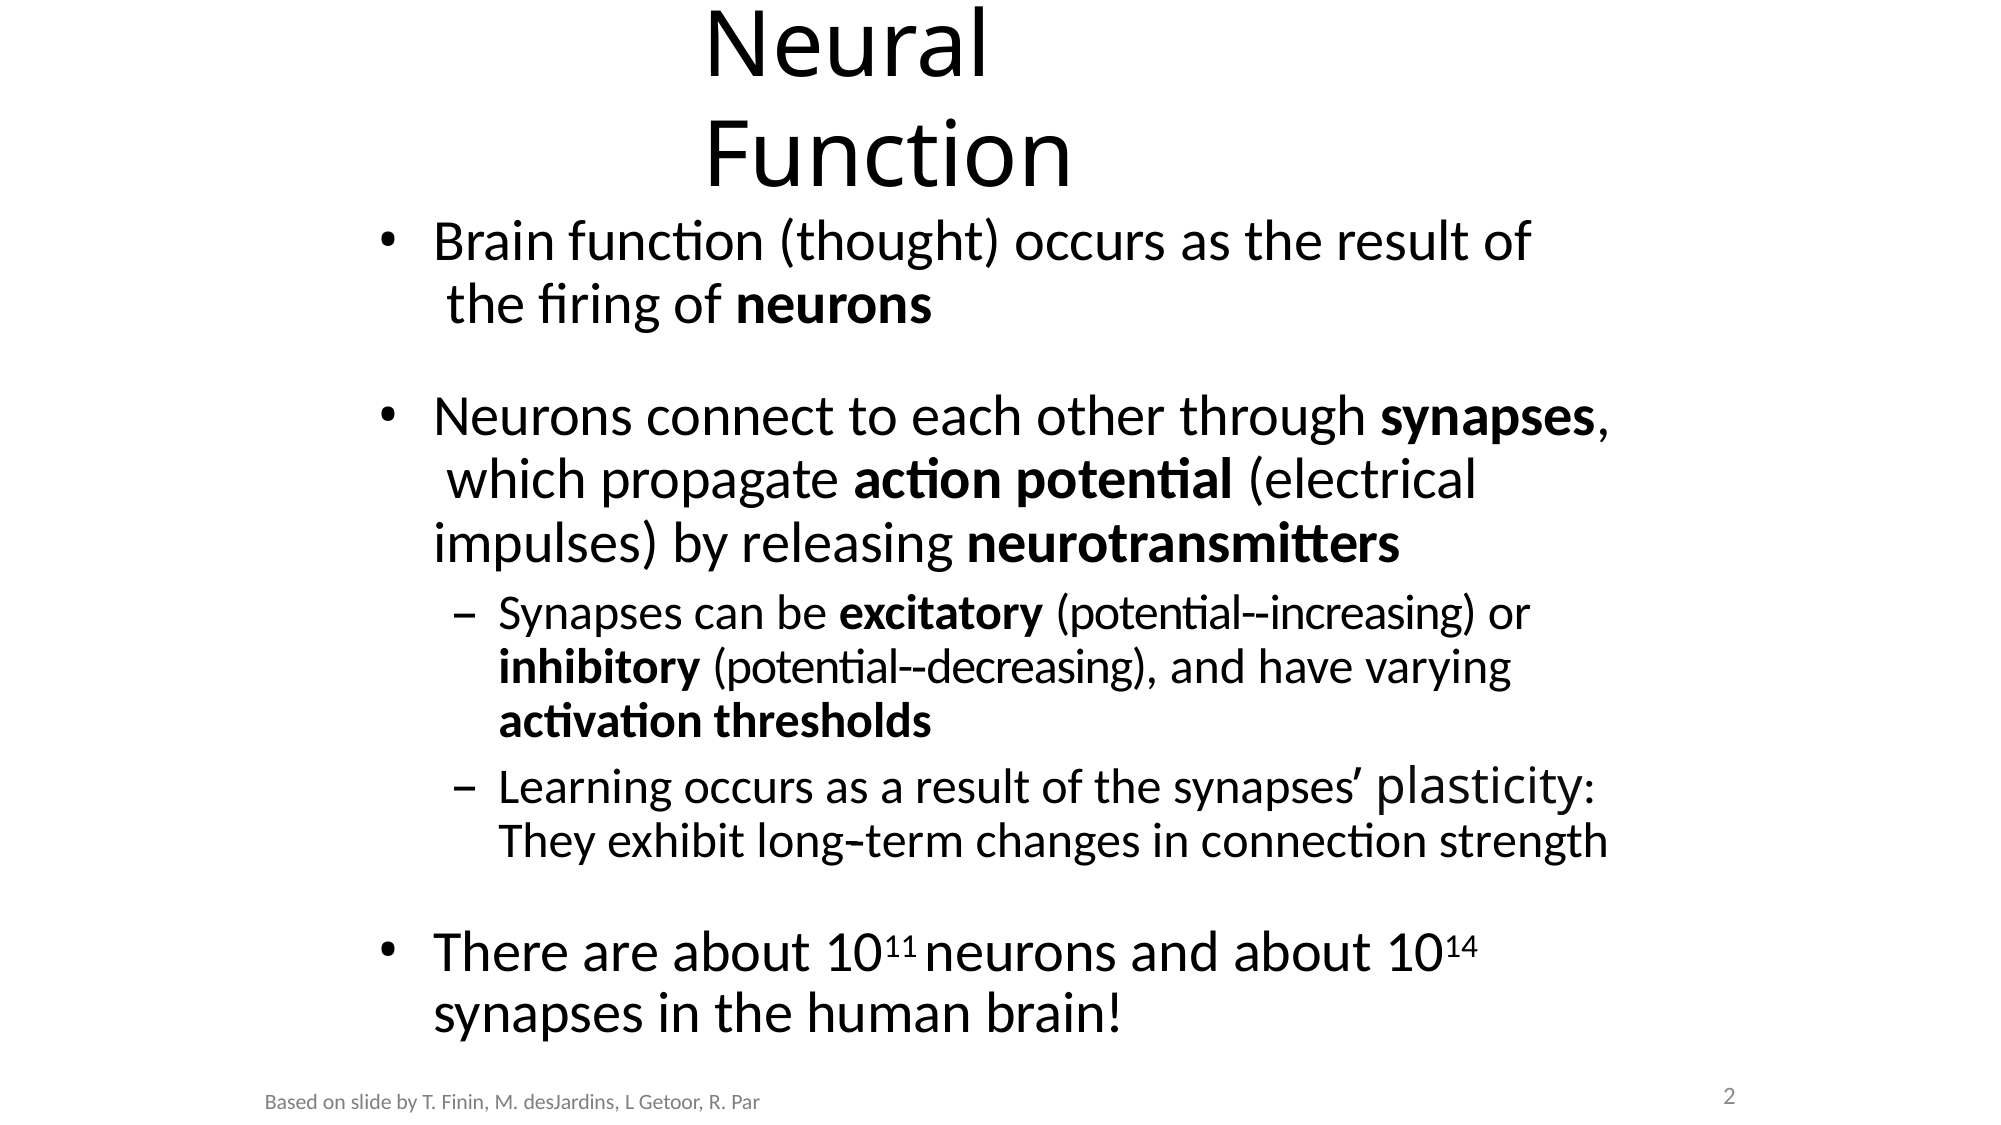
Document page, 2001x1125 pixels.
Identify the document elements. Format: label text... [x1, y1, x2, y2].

text_box Brain function (thought) occurs as the result of the firing of neurons Neurons connect to each other through synapses, which propagate action potential (electrical impulses) by releasing neurotransmitters Synapses can be excitatory (potential-­‐increasing) or inhibitory (potential-­‐decreasing), and have varying activation thresholds Learning occurs as a result of the synapses’ plasticity: They exhibit long-­‐term changes in connection strength There are about 1011 neurons and about 1014 synapses in the human brain! Based on slide by T. Finin, M. desJardins, L Getoor, R. Par [260, 199, 1625, 1115]
text_box 2 [1721, 1077, 1738, 1110]
title Neural Function [700, 0, 1301, 199]
